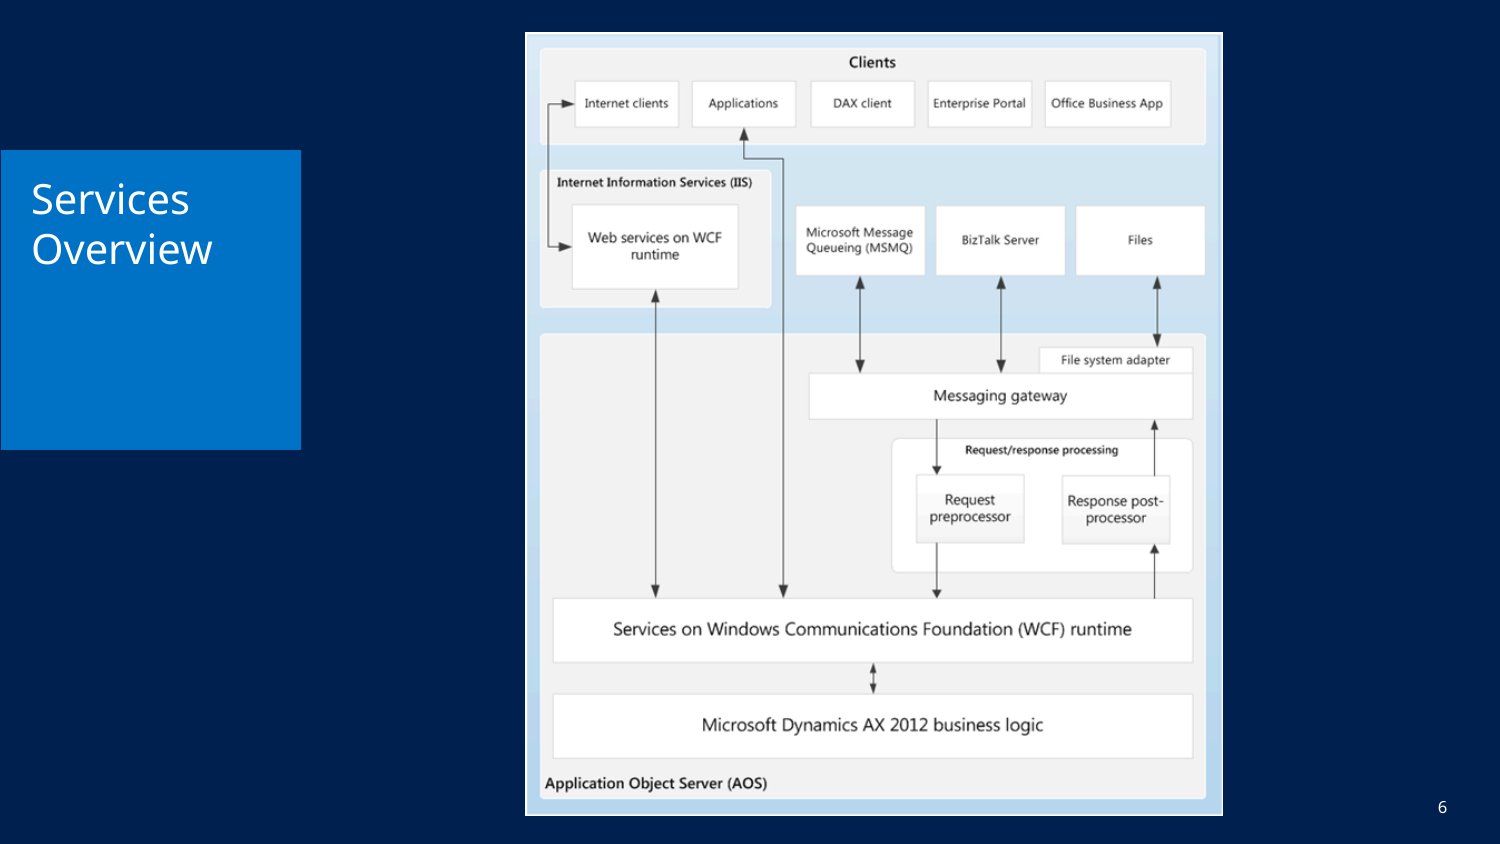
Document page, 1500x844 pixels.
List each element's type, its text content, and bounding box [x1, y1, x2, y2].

title Services Overview [1, 150, 302, 450]
slide_number 6 [1112, 782, 1463, 827]
picture [525, 31, 1223, 816]
